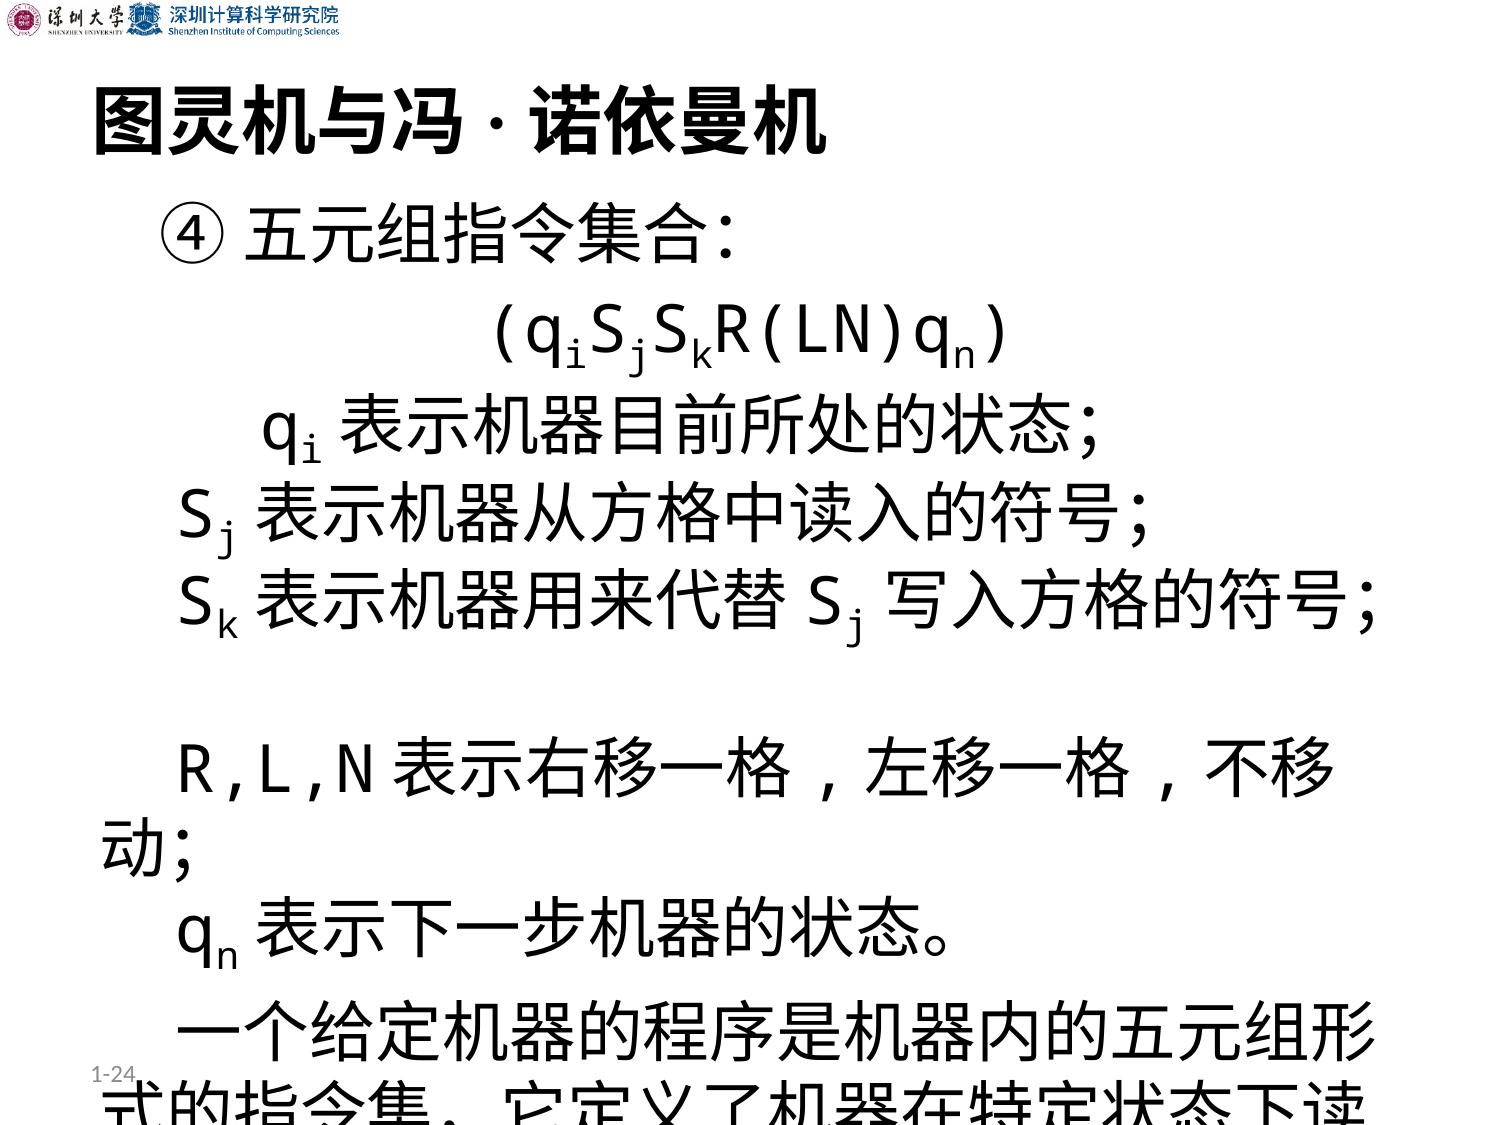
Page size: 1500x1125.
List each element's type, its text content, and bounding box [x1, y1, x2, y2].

title 图灵机与冯·诺依曼机 [76, 66, 1428, 171]
list ④五元组指令集合： (qiSjSkR(LN)qn) qi表示机器目前所处的状态； Sj表示机器从方格中读入的符号； Sk表示机器用来代替Sj写入方格的符号； R,L,N表示右移一格,左移一格,不移动； qn表示下一步机器的状态。 一个给定机器的程序是机器内的五元组形式的指令集，它定义了机器在特定状态下读入一个特定字符时所采取的动作。 [84, 184, 1416, 1048]
picture [125, 1, 340, 37]
slide_number 1-24 [75, 1042, 425, 1103]
picture [5, 1, 124, 36]
